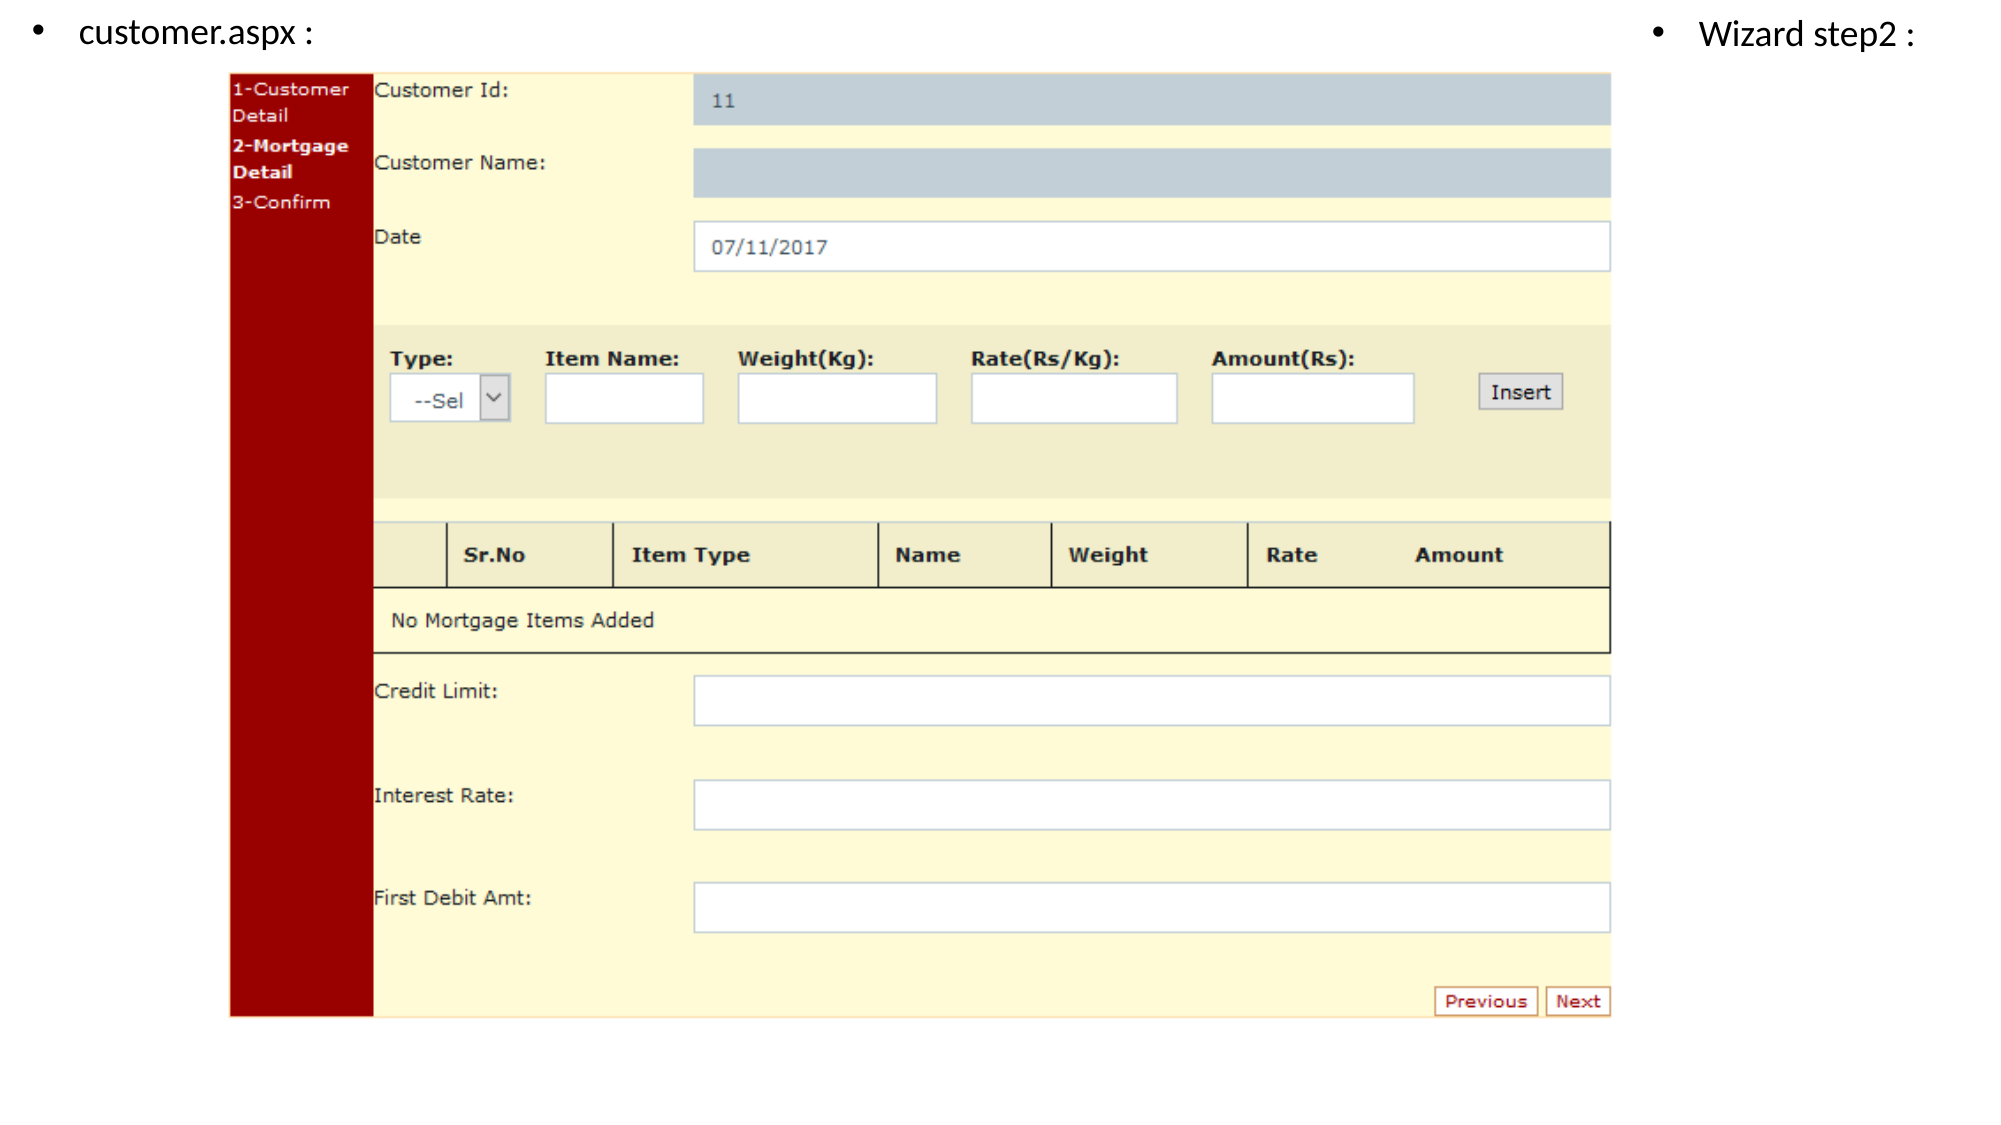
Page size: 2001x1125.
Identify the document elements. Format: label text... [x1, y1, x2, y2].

text_box Wizard step2 : [1637, 1, 1985, 62]
text_box customer.aspx : [17, 0, 365, 60]
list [213, 62, 1638, 1029]
